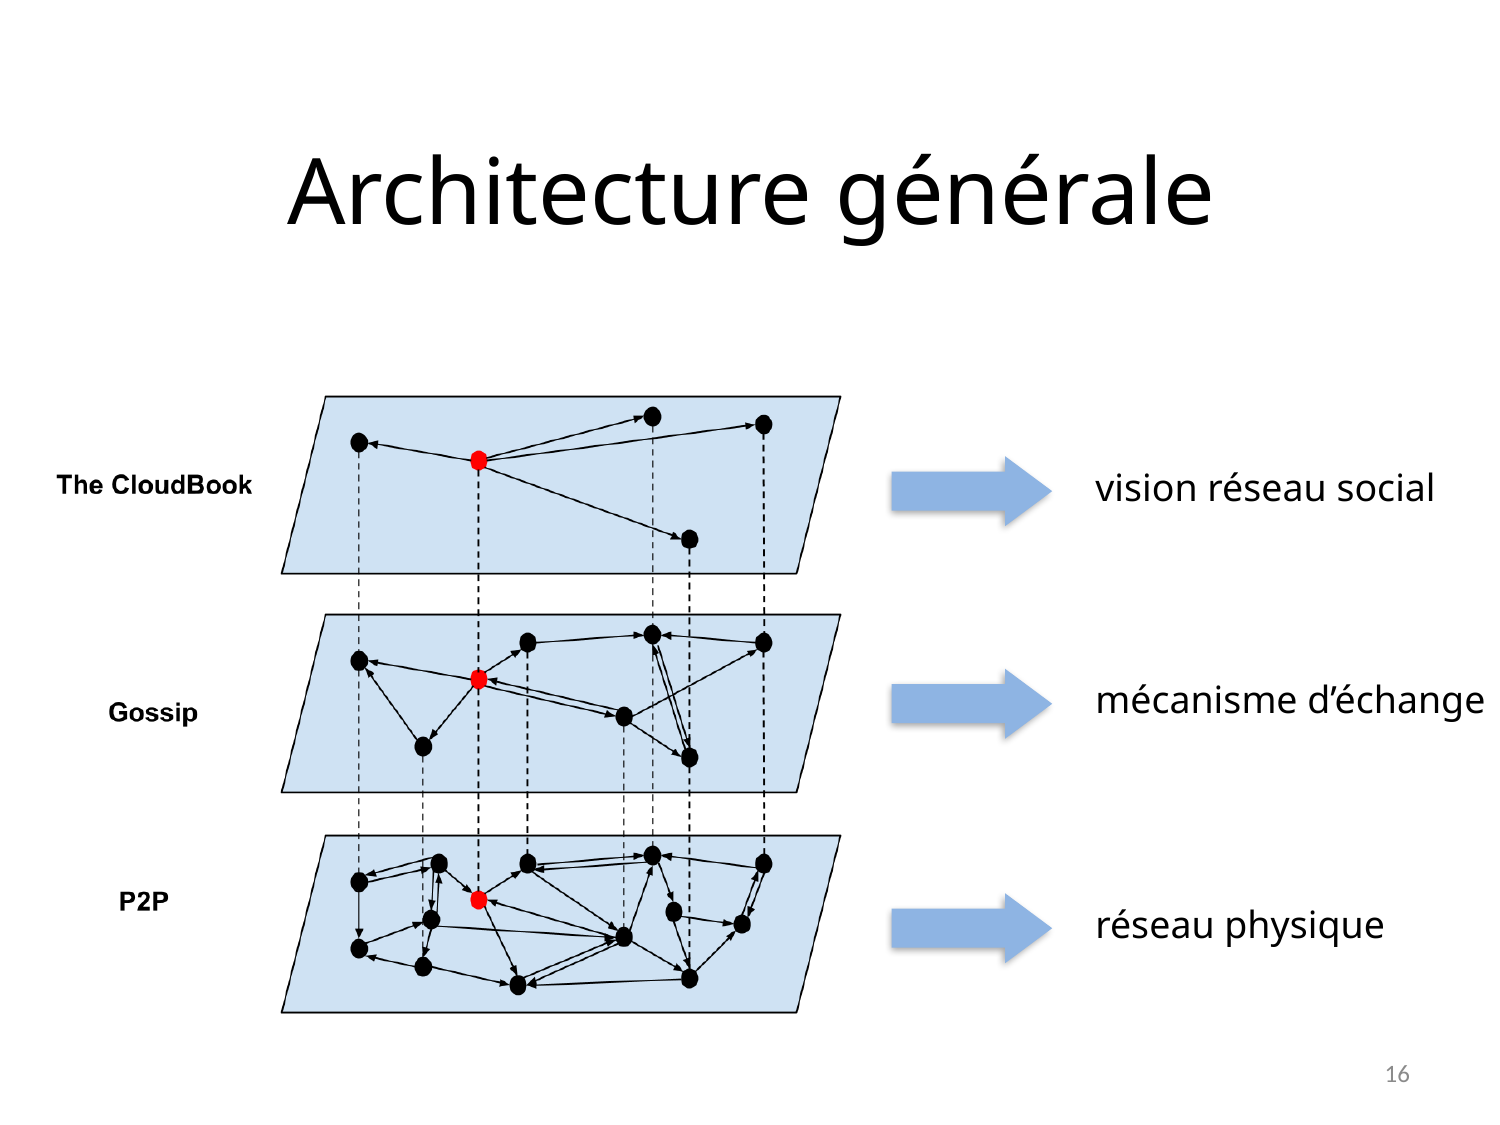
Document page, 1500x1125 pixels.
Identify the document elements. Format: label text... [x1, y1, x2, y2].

text_box [890, 455, 1053, 527]
slide_number 16 [1074, 1042, 1425, 1103]
text_box mécanisme d’échange [1080, 668, 1500, 729]
picture [41, 385, 859, 1030]
text_box réseau physique [1080, 893, 1500, 953]
text_box vision réseau social [1080, 456, 1500, 516]
text_box [890, 668, 1053, 740]
text_box Architecture générale [76, 69, 1427, 258]
text_box [890, 892, 1053, 964]
